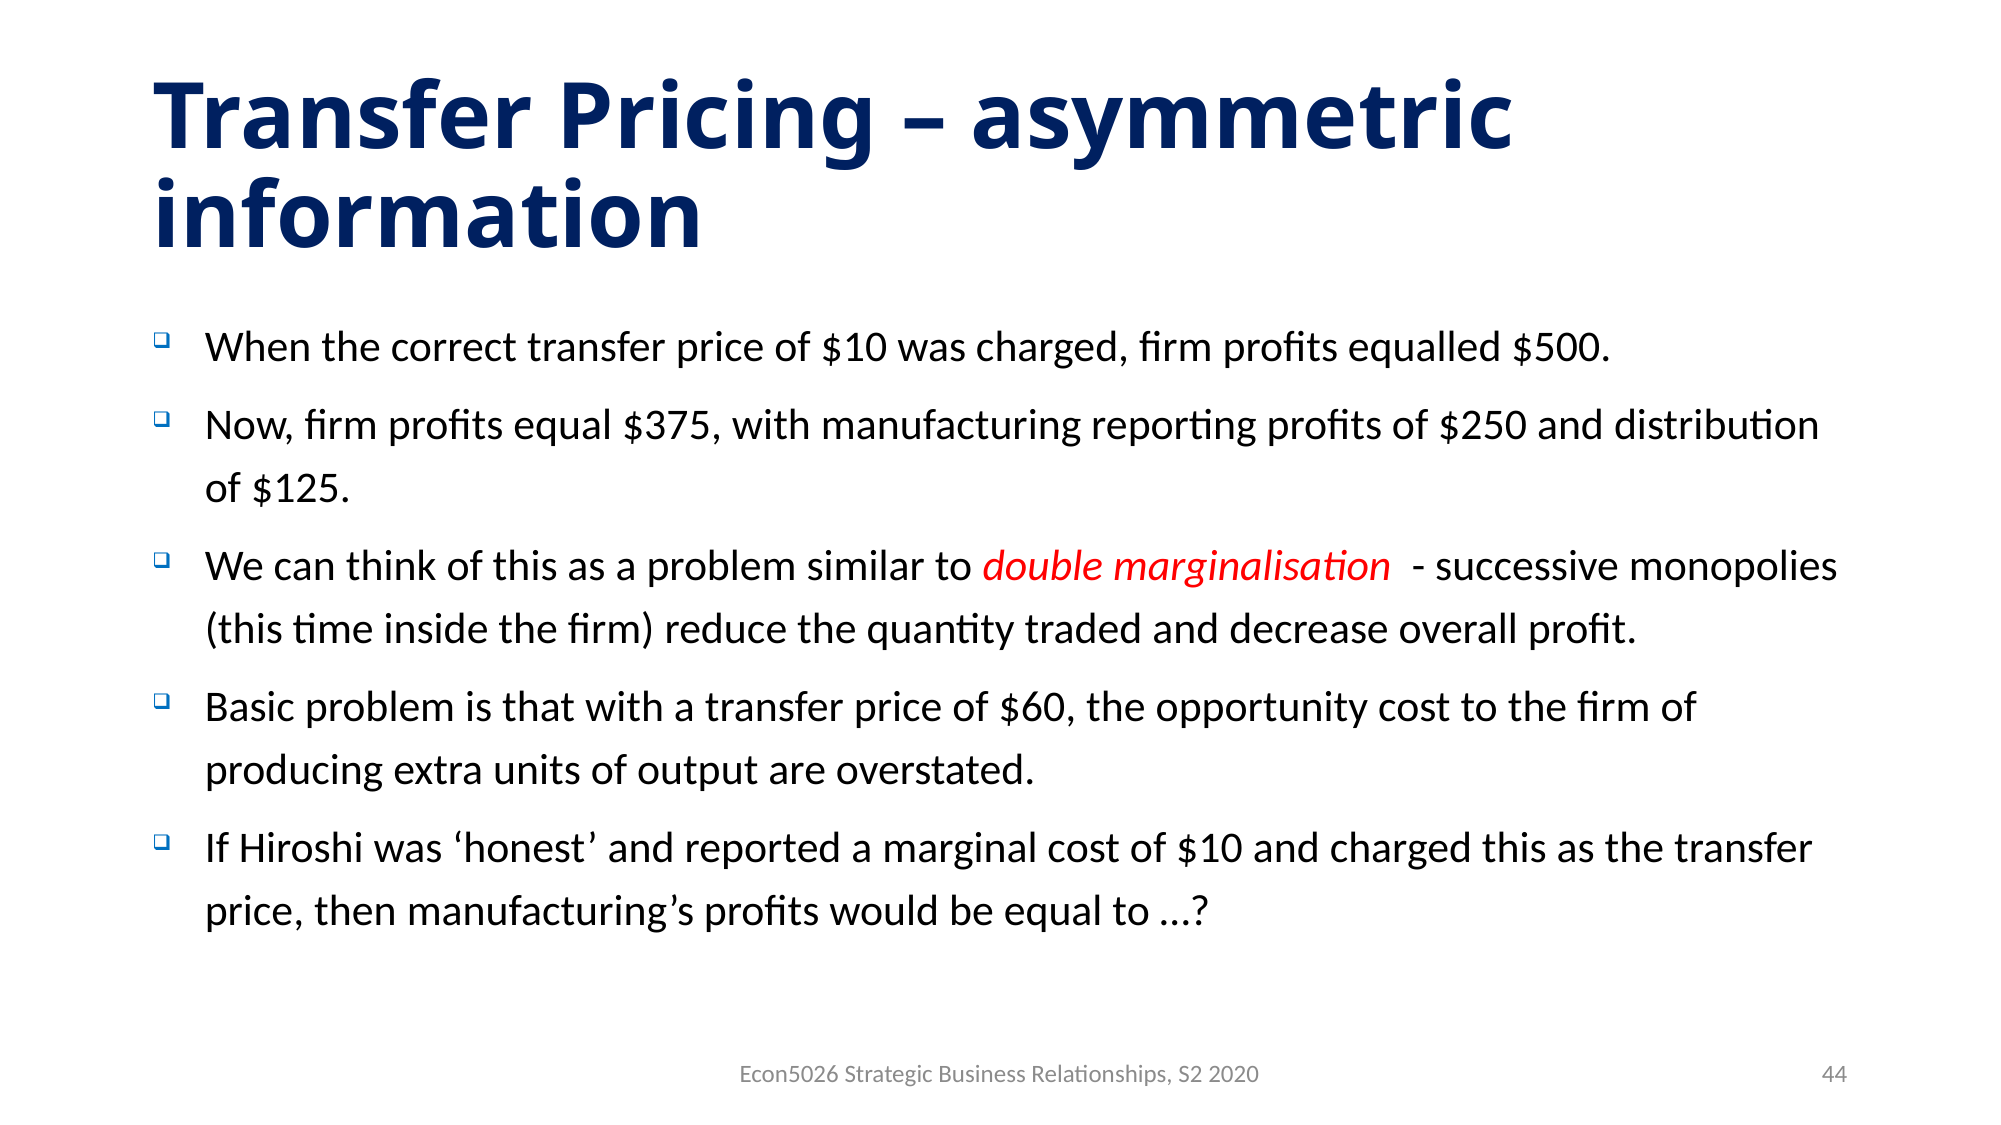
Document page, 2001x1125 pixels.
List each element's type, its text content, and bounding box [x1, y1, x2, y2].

slide_number 44 [1412, 1042, 1863, 1103]
title Transfer Pricing – asymmetric information [137, 59, 1863, 278]
list When the correct transfer price of $10 was charged, firm profits equalled $500. Now, firm profits equal $375, with manufacturing reporting profits of $250 and distribution of $125. We can think of this as a problem similar to double marginalisation - successive monopolies (this time inside the firm) reduce the quantity traded and decrease overall profit. Basic problem is that with a transfer price of $60, the opportunity cost to the firm of producing extra units of output are overstated. If Hiroshi was ‘honest’ and reported a marginal cost of $10 and charged this as the transfer price, then manufacturing’s profits would be equal to …? [137, 299, 1863, 1014]
footer Econ5026 Strategic Business Relationships, S2 2020 [662, 1042, 1338, 1103]
